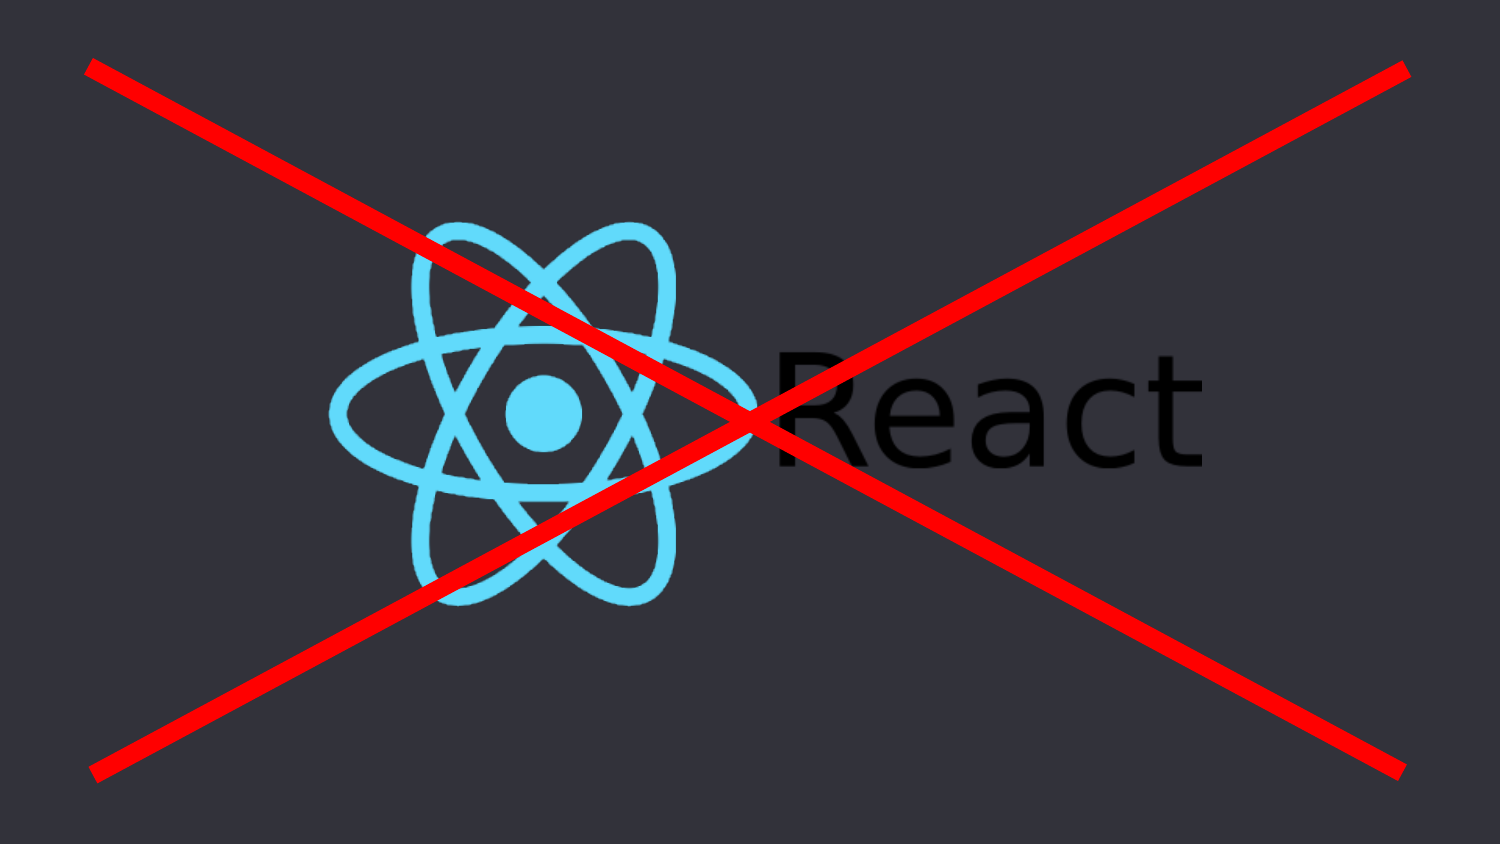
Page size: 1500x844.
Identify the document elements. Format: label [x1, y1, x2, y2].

text_box [88, 65, 1403, 71]
text_box [92, 68, 1408, 776]
